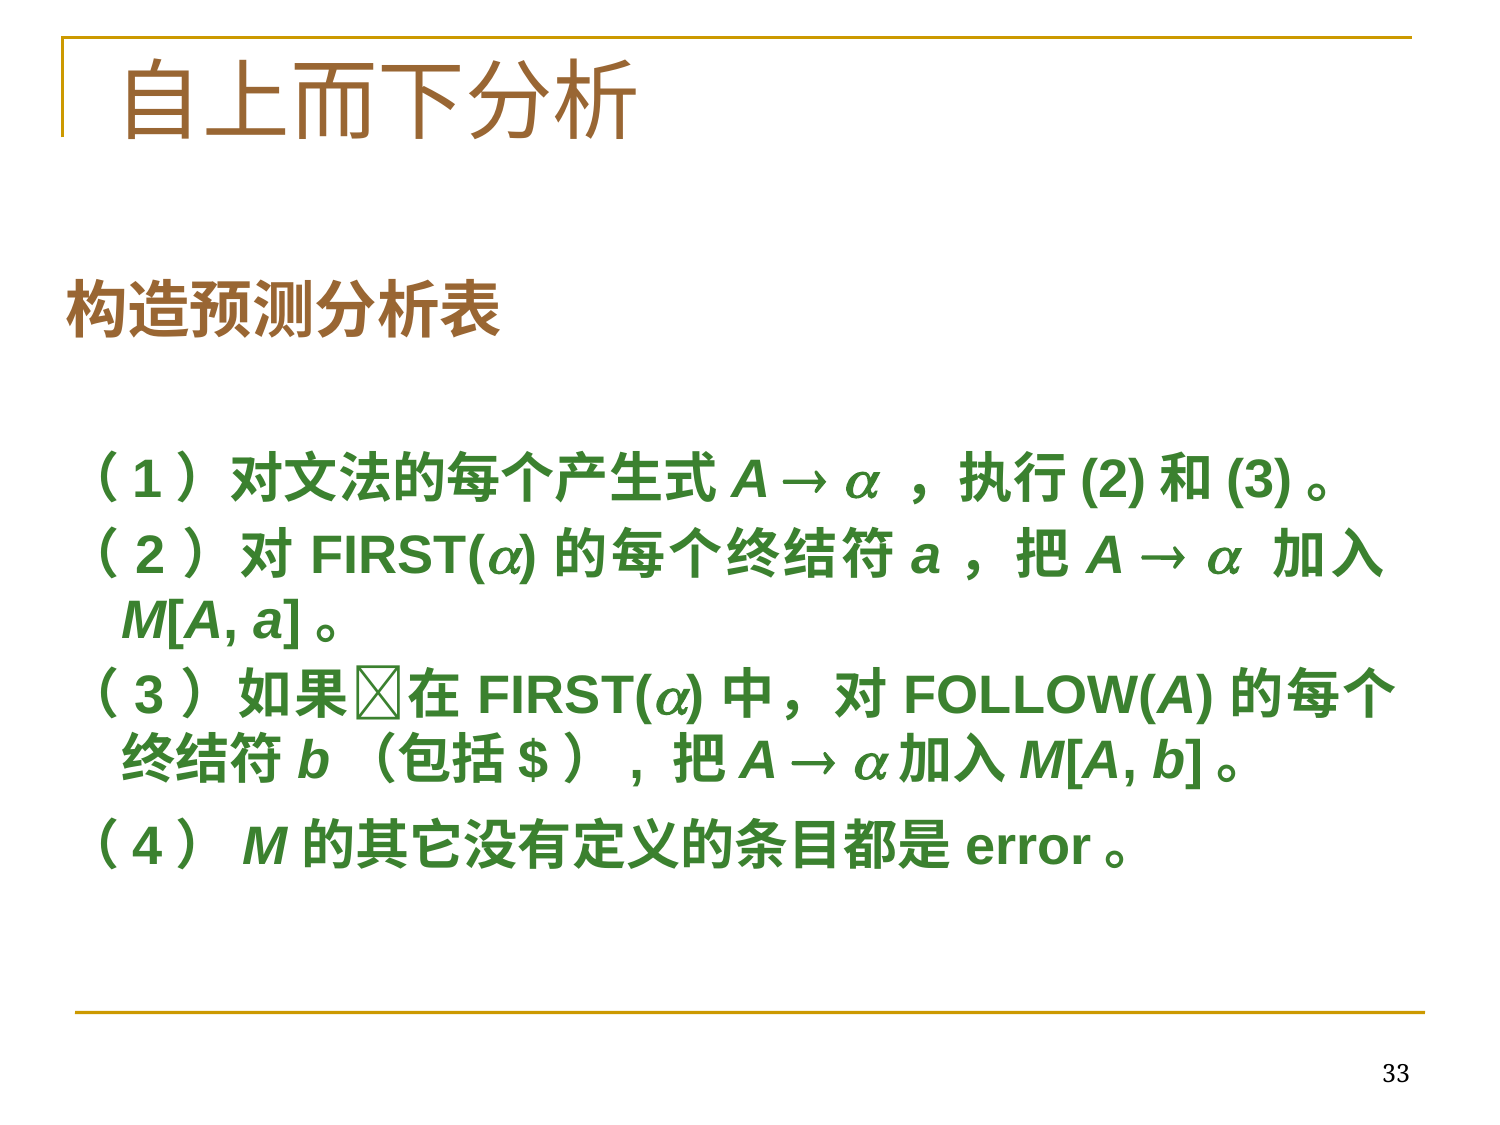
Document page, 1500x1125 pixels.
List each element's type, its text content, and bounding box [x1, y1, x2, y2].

slide_number 33 [1074, 1023, 1426, 1100]
title 自上而下分析 [99, 37, 1375, 225]
list 构造预测分析表 （1）对文法的每个产生式A   ，执行(2)和(3)。 （2）对FIRST()的每个终结符a，把A   加入M[A, a]。 （3）如果在FIRST()中，对FOLLOW(A)的每个终结符b（包括$）, 把A  加入M[A, b]。 （4）M的其它没有定义的条目都是error。 [50, 262, 1413, 1013]
